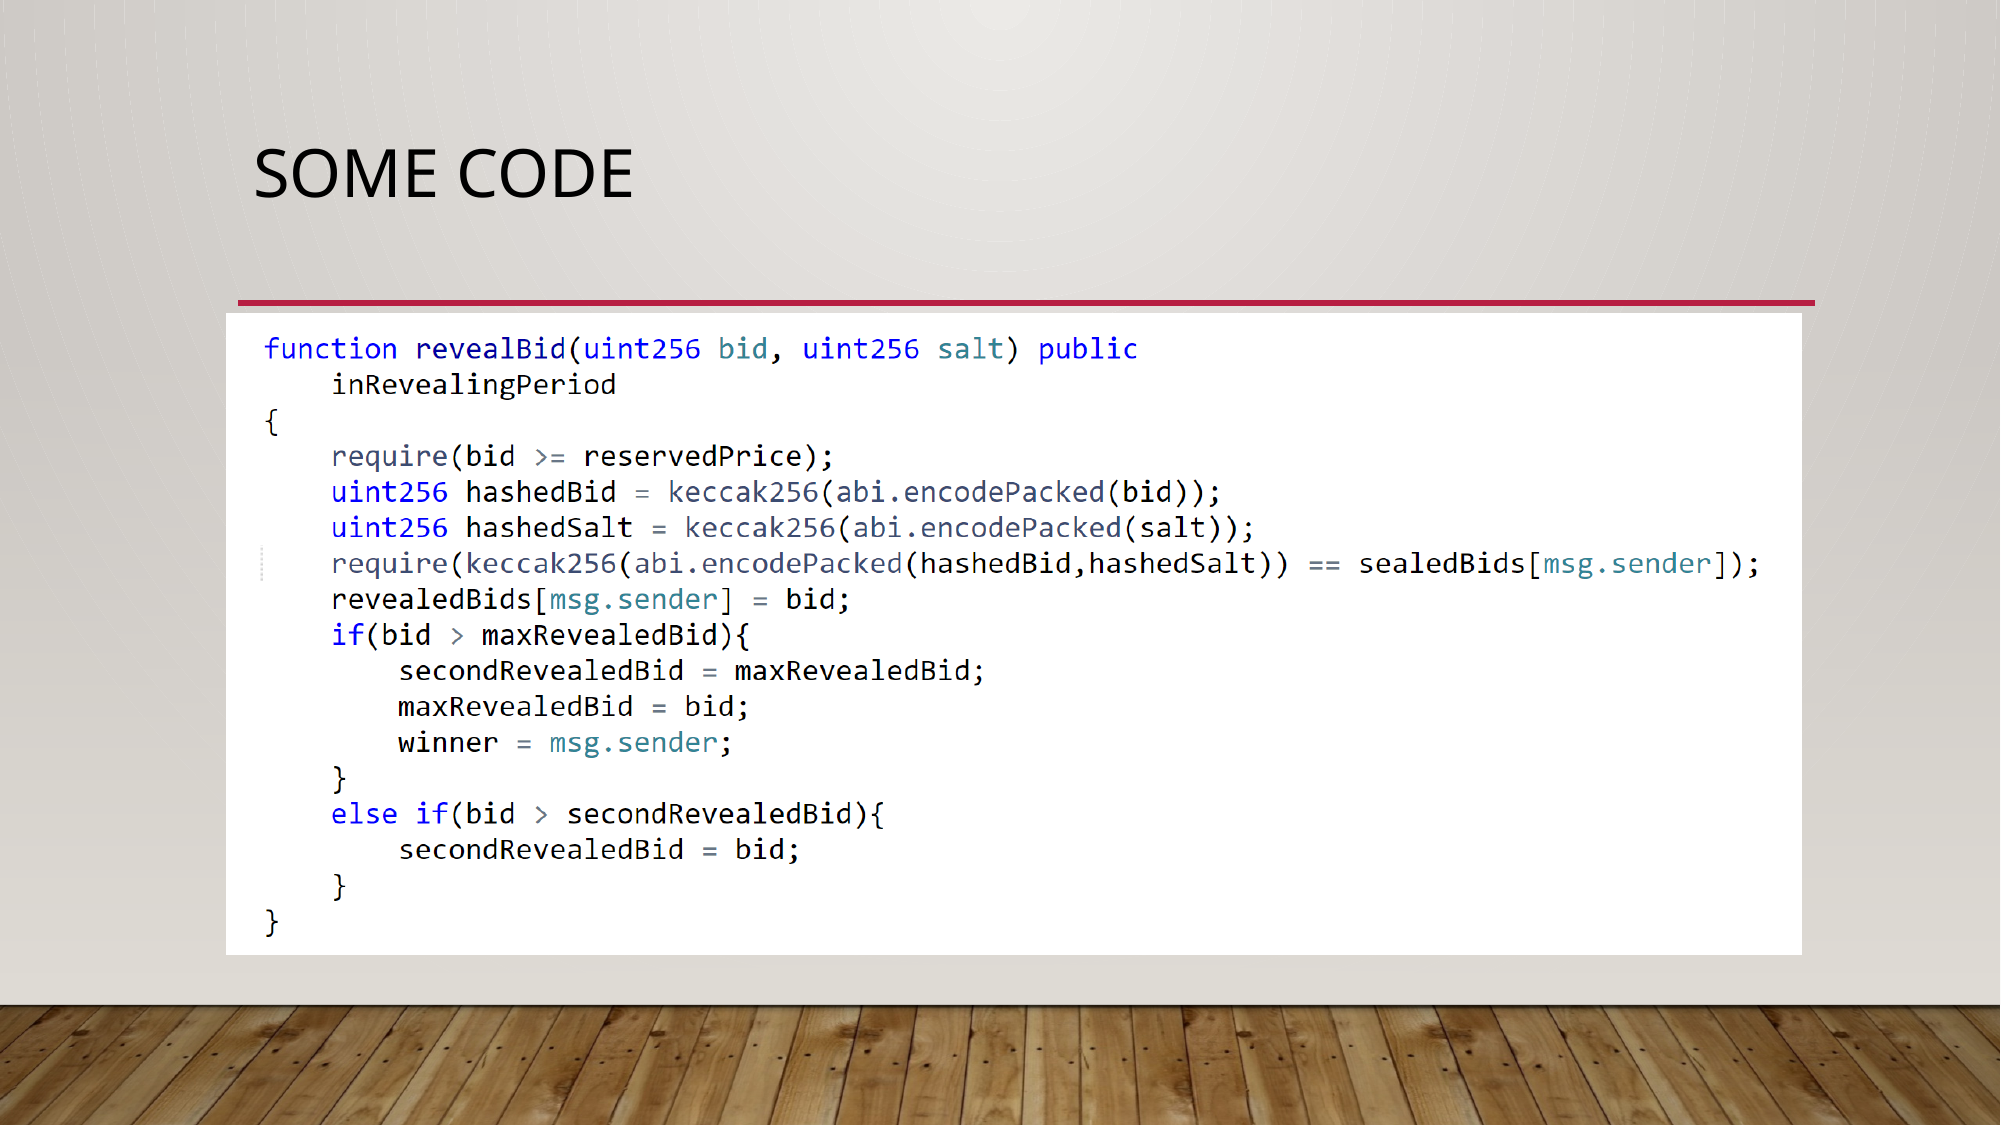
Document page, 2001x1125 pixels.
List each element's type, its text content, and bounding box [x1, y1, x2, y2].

picture [226, 313, 1803, 956]
title Some Code [238, 131, 1814, 305]
picture [0, 1005, 2000, 1125]
